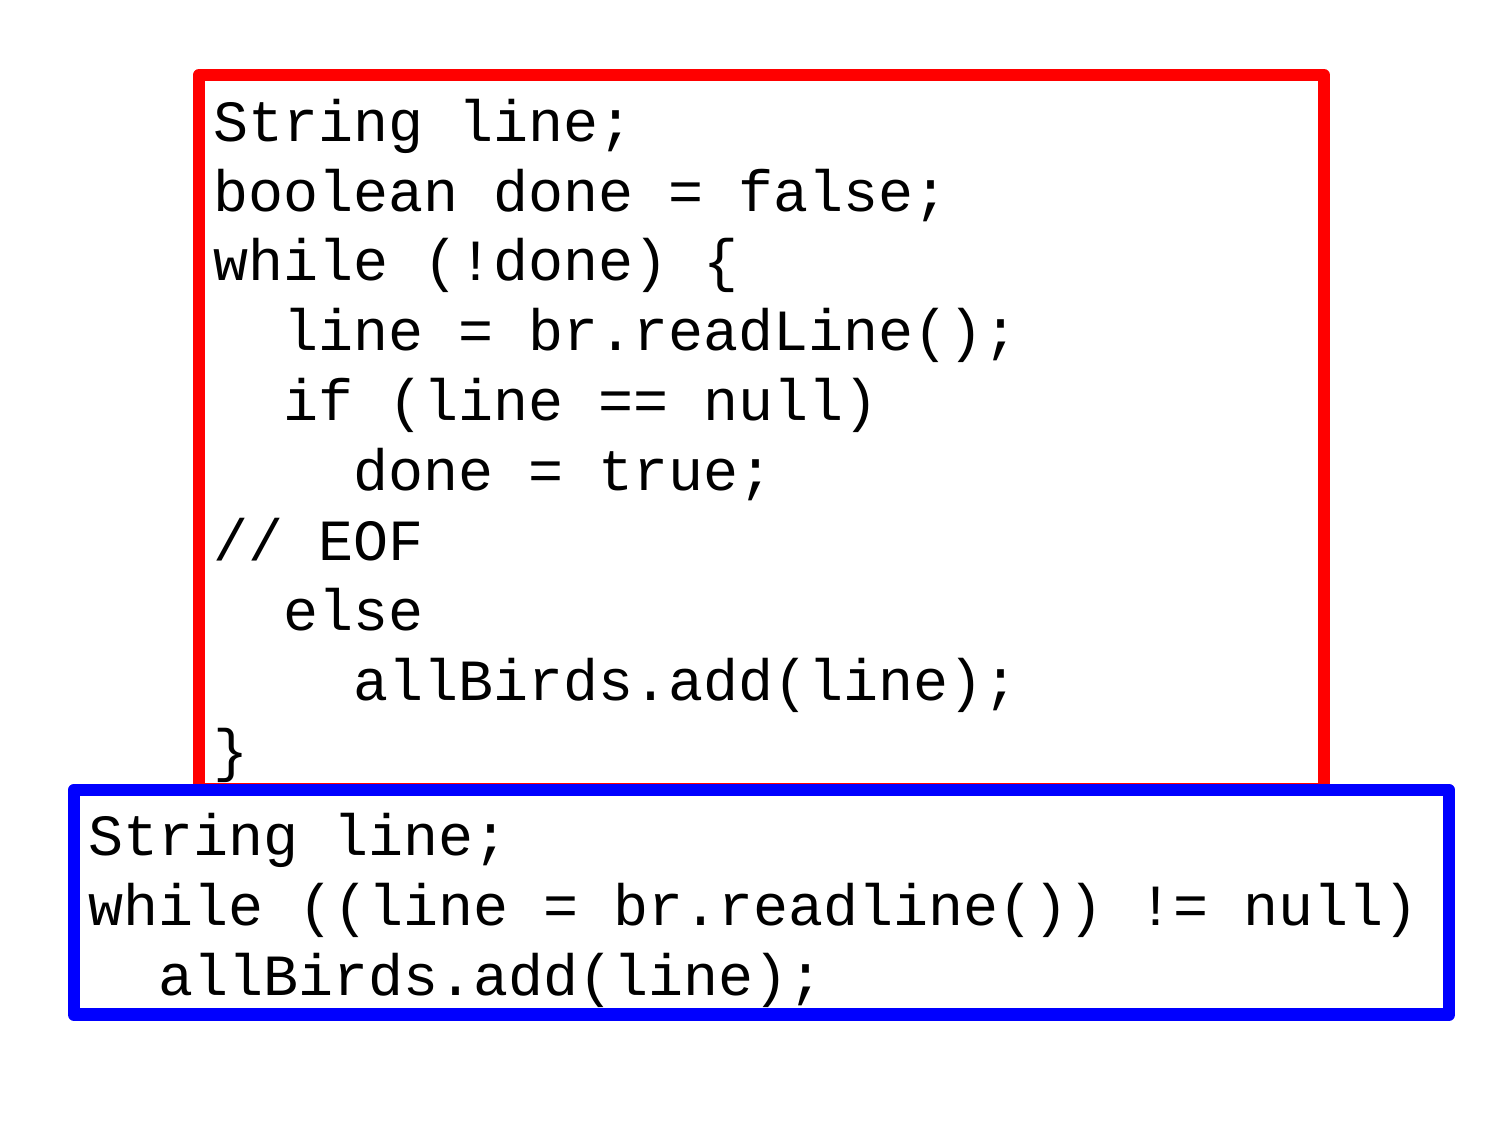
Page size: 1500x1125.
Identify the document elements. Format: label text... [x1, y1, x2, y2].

text_box String line; boolean done = false; while (!done) { line = br.readLine(); if (line == null) done = true; // EOF else allBirds.add(line); } [199, 75, 1324, 790]
text_box String line; while ((line = br.readline()) != null) allBirds.add(line); [74, 790, 1449, 1015]
